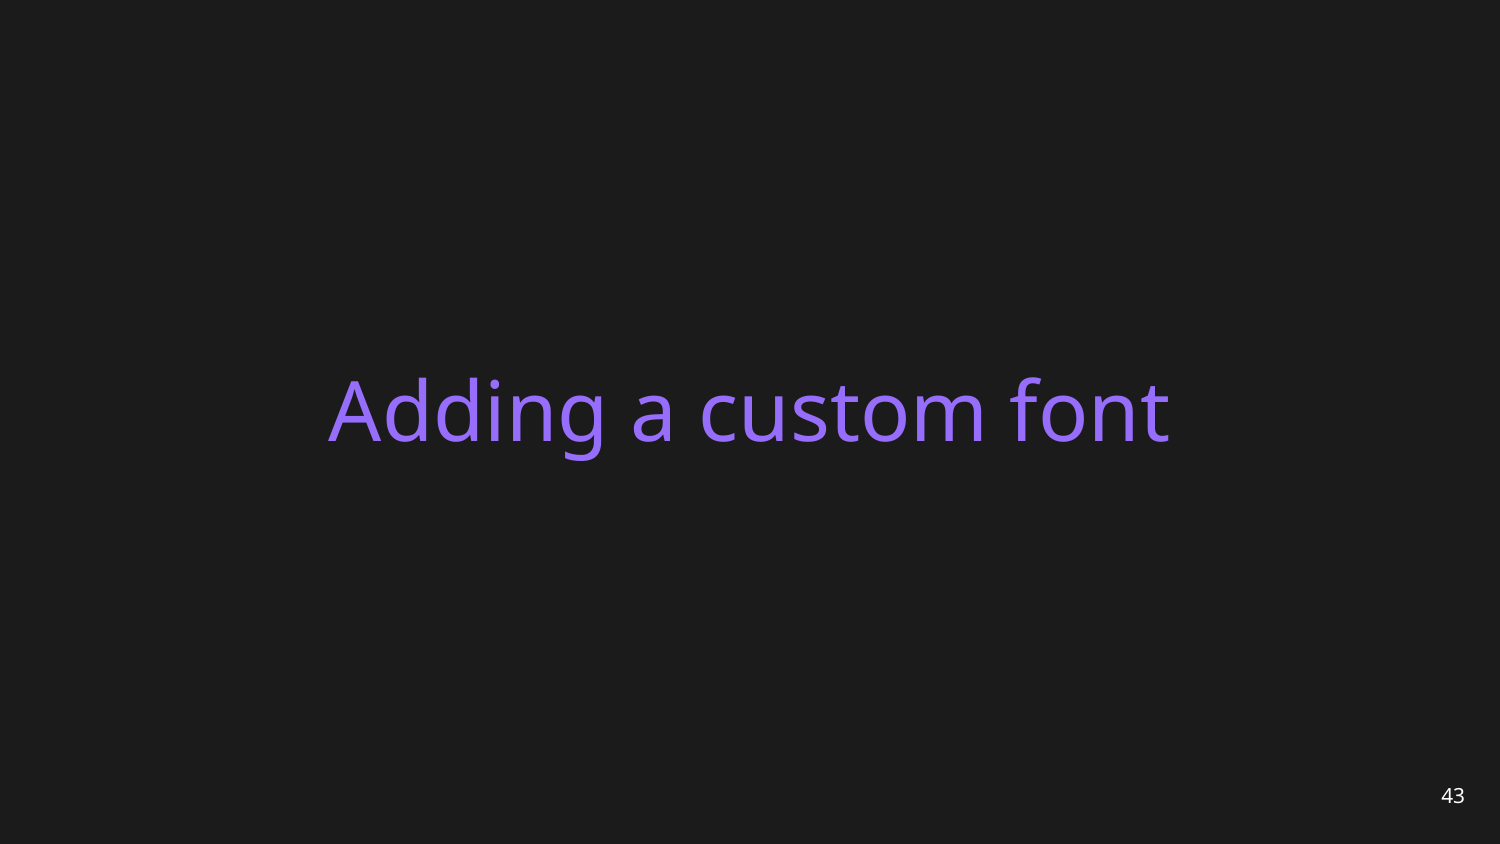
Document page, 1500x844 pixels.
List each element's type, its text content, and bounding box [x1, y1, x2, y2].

title Adding a custom font [51, 72, 1449, 753]
slide_number 43 [1389, 764, 1480, 830]
